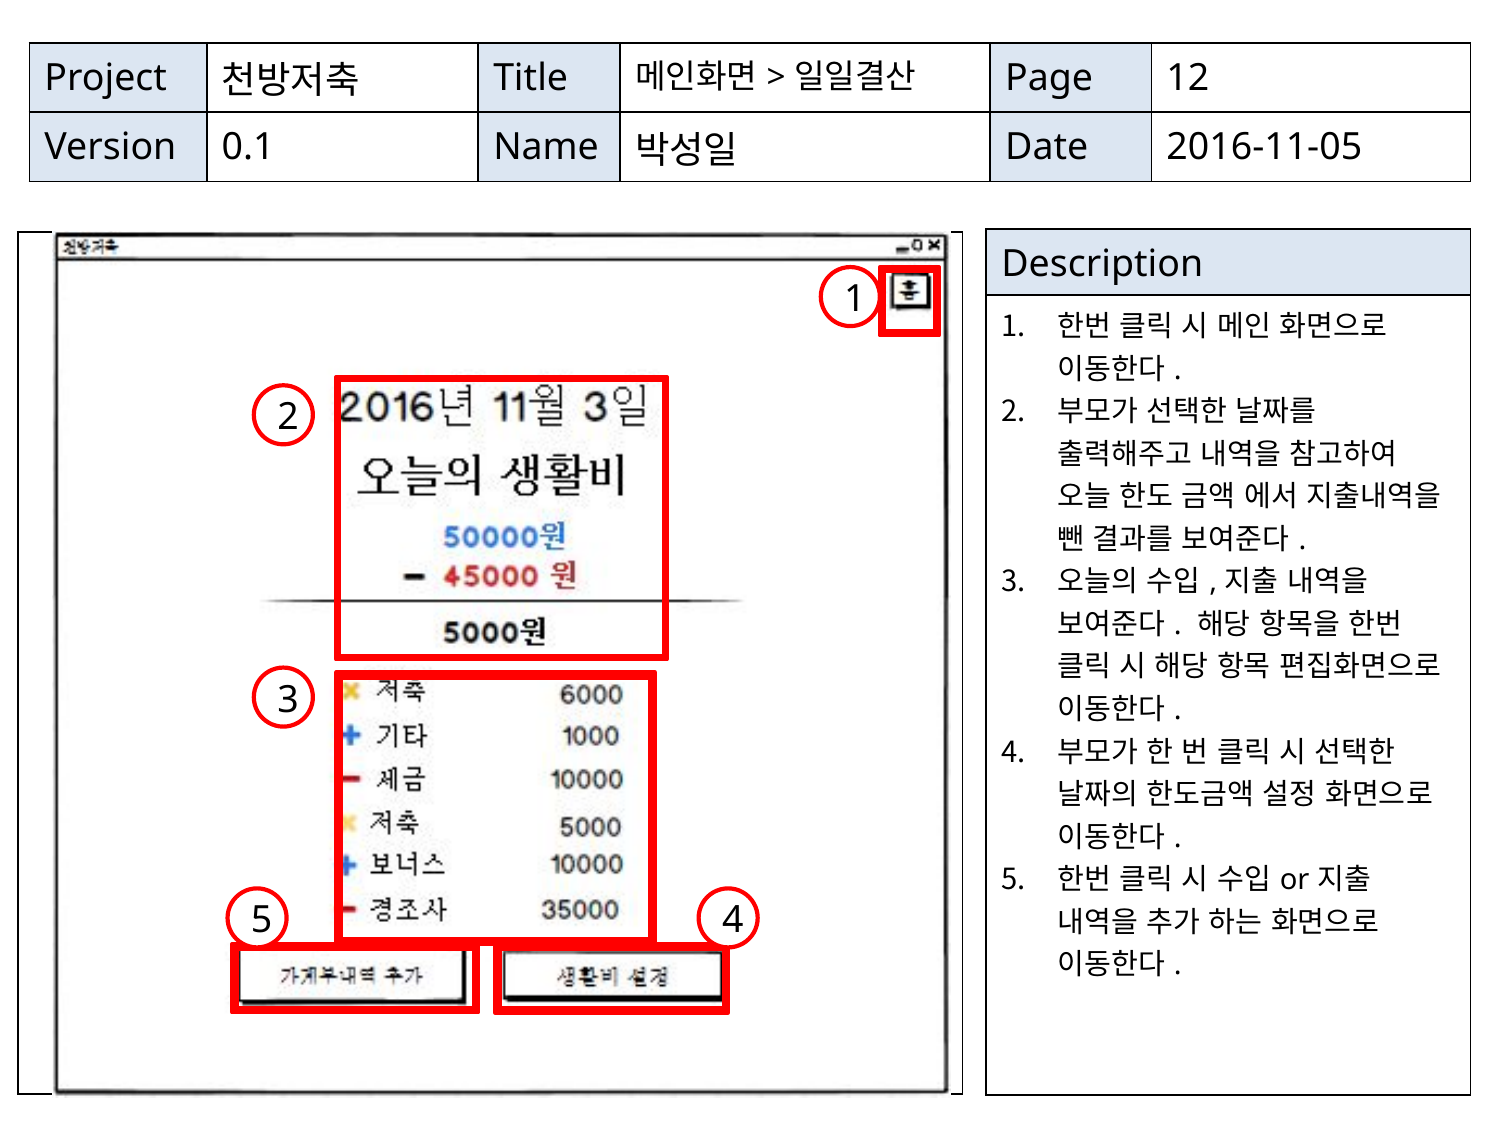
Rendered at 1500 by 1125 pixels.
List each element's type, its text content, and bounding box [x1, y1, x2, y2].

table_header Page [991, 44, 1151, 111]
table_header 12 [1152, 44, 1470, 111]
table_header [955, 233, 962, 1093]
table_cell Version [30, 113, 206, 181]
table_cell Date [991, 113, 1151, 181]
table_cell 0.1 [208, 113, 477, 181]
table_cell 박성일 [621, 113, 989, 181]
table_header 천방저축 [208, 44, 477, 111]
table_header 메인화면>일일결산 [621, 44, 989, 111]
table_header Title [479, 44, 619, 111]
table_header [19, 233, 48, 1093]
table_cell 한번 클릭 시 메인 화면으로 이동한다. 부모가 선택한 날짜를 출력해주고 내역을 참고하여 오늘 한도 금액 에서 지출내역을 뺀 결과를 보여준다. 오늘의 수입,지출 내역을 보여준다. 해당 항목을 한번 클릭 시 해당 항목 편집화면으로 이동한다. 부모가 한 번 클릭 시 선택한 날짜의 한도금액 설정 화면으로 이동한다. 한번 클릭 시 수입or지출 내역을 추가 하는 화면으로 이동한다. [987, 296, 1470, 1094]
table_header Project [30, 44, 206, 111]
table_cell Name [479, 113, 619, 181]
picture [51, 231, 951, 1098]
table_header Description [987, 230, 1470, 294]
table_cell 2016-11-05 [1152, 113, 1470, 181]
